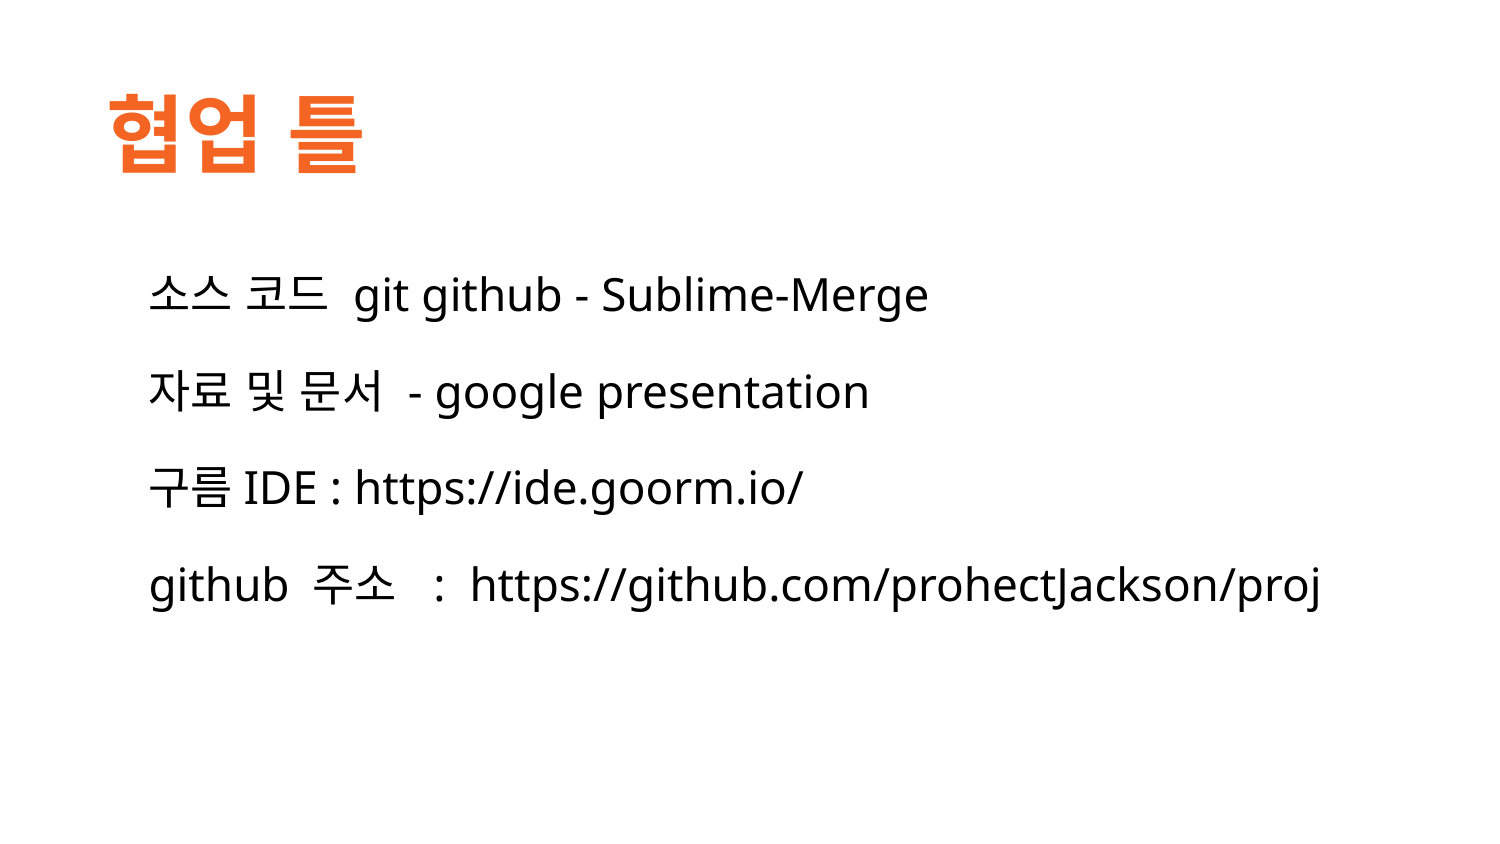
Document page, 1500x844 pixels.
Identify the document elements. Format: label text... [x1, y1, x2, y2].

title 소스 코드 git github - Sublime-Merge 자료 및 문서 - google presentation 구름IDE : https://ide.goorm.io/ github 주소 : https://github.com/prohectJackson/proj [133, 242, 1342, 739]
title 협업 틀 [91, 65, 1396, 243]
